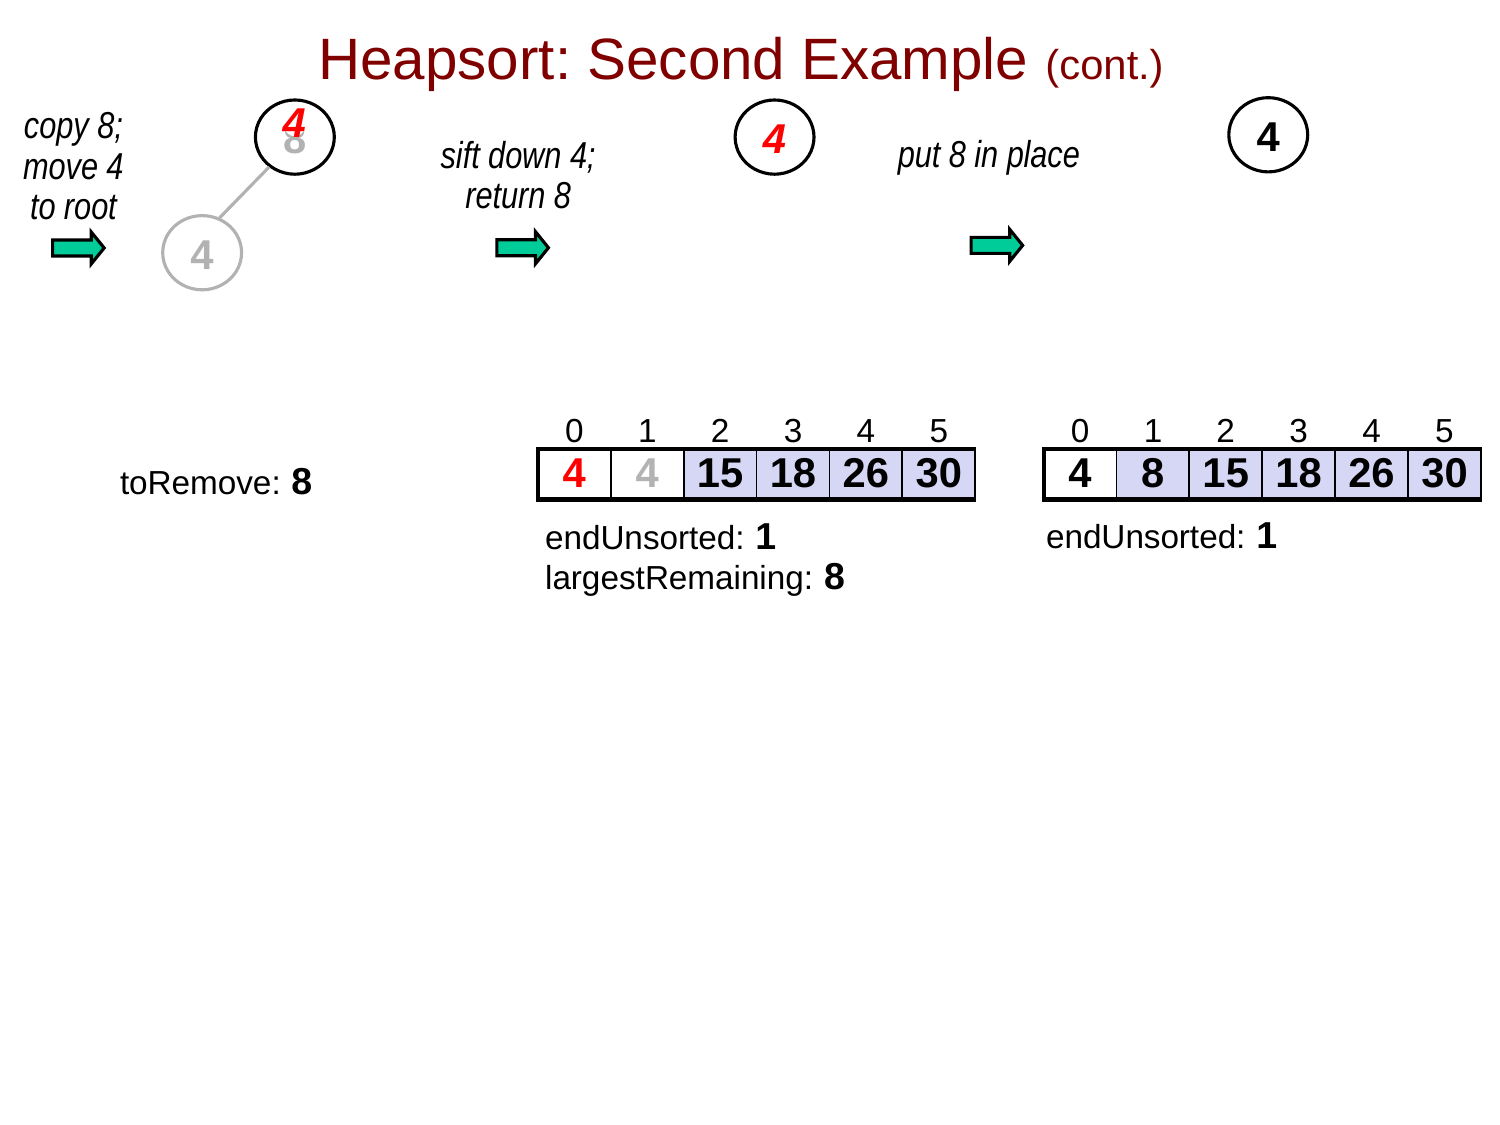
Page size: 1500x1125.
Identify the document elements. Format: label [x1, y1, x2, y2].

table_cell [830, 451, 901, 497]
table_cell [540, 451, 610, 497]
table_cell [1336, 451, 1407, 497]
table_header [538, 402, 975, 447]
table_cell [1409, 451, 1480, 497]
text_box [530, 509, 860, 606]
table_cell [1190, 451, 1261, 497]
table_cell [612, 451, 683, 497]
table_header [1044, 402, 1481, 447]
text_box [496, 231, 549, 264]
text_box [1031, 508, 1292, 565]
text_box [8, 99, 139, 256]
text_box [105, 449, 328, 510]
text_box [971, 229, 1020, 241]
text_box [735, 99, 815, 175]
table_cell [903, 451, 974, 497]
table_cell [685, 451, 756, 497]
text_box [425, 128, 611, 225]
text_box [1228, 97, 1308, 172]
title [96, 0, 1386, 126]
text_box [162, 84, 335, 290]
table_cell [1263, 451, 1334, 497]
table_cell [1117, 451, 1188, 497]
text_box [91, 253, 101, 264]
text_box [882, 128, 1104, 184]
table_cell [1046, 451, 1116, 497]
text_box [971, 251, 1019, 262]
table_cell [757, 451, 829, 497]
